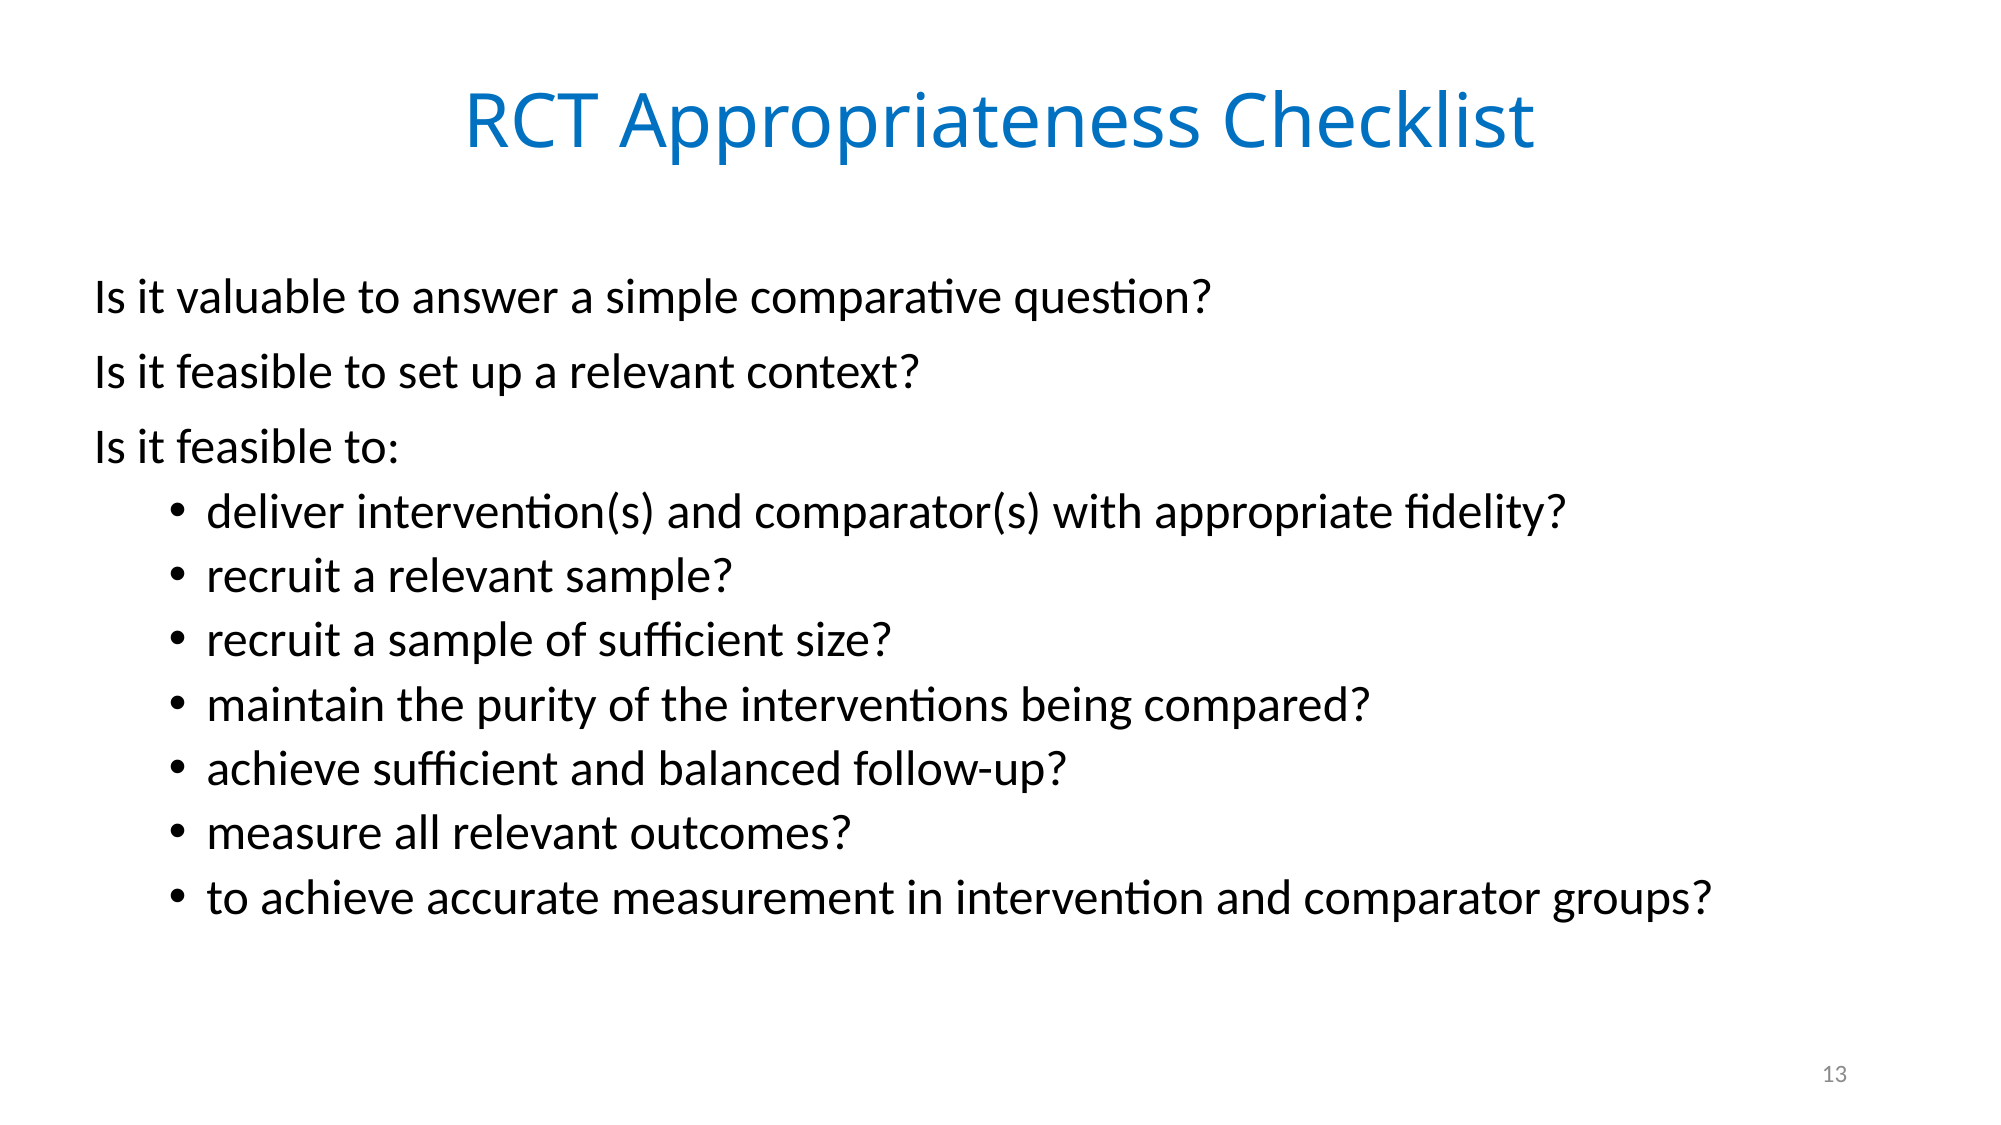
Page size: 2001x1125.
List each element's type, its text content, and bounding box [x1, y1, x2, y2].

slide_number 13 [1412, 1042, 1863, 1103]
list Is it valuable to answer a simple comparative question? Is it feasible to set up a relevant context? Is it feasible to: deliver intervention(s) and comparator(s) with appropriate fidelity? recruit a relevant sample? recruit a sample of sufficient size? maintain the purity of the interventions being compared? achieve sufficient and balanced follow-up? measure all relevant outcomes? to achieve accurate measurement in intervention and comparator groups? [78, 263, 1935, 978]
title RCT Appropriateness Checklist [137, 14, 1863, 232]
